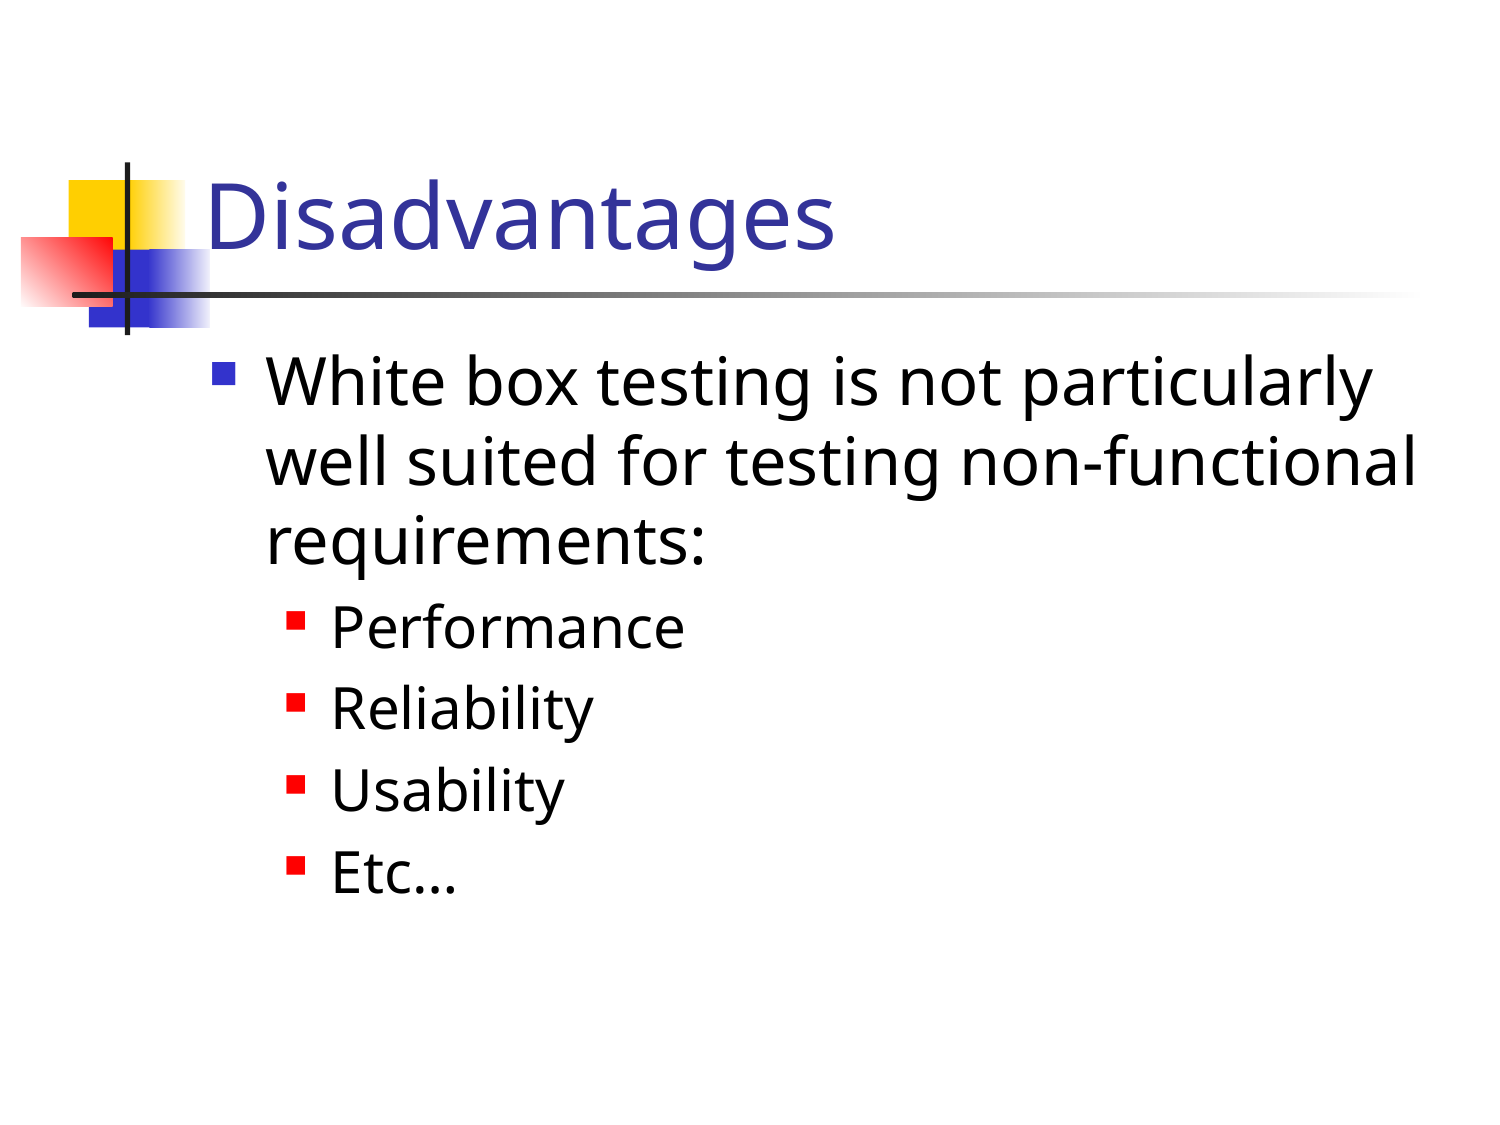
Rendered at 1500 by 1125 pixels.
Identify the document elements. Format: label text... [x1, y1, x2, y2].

list White box testing is not particularly well suited for testing non-functional requirements: Performance Reliability Usability Etc… [193, 331, 1469, 1006]
title Disadvantages [188, 35, 1468, 275]
